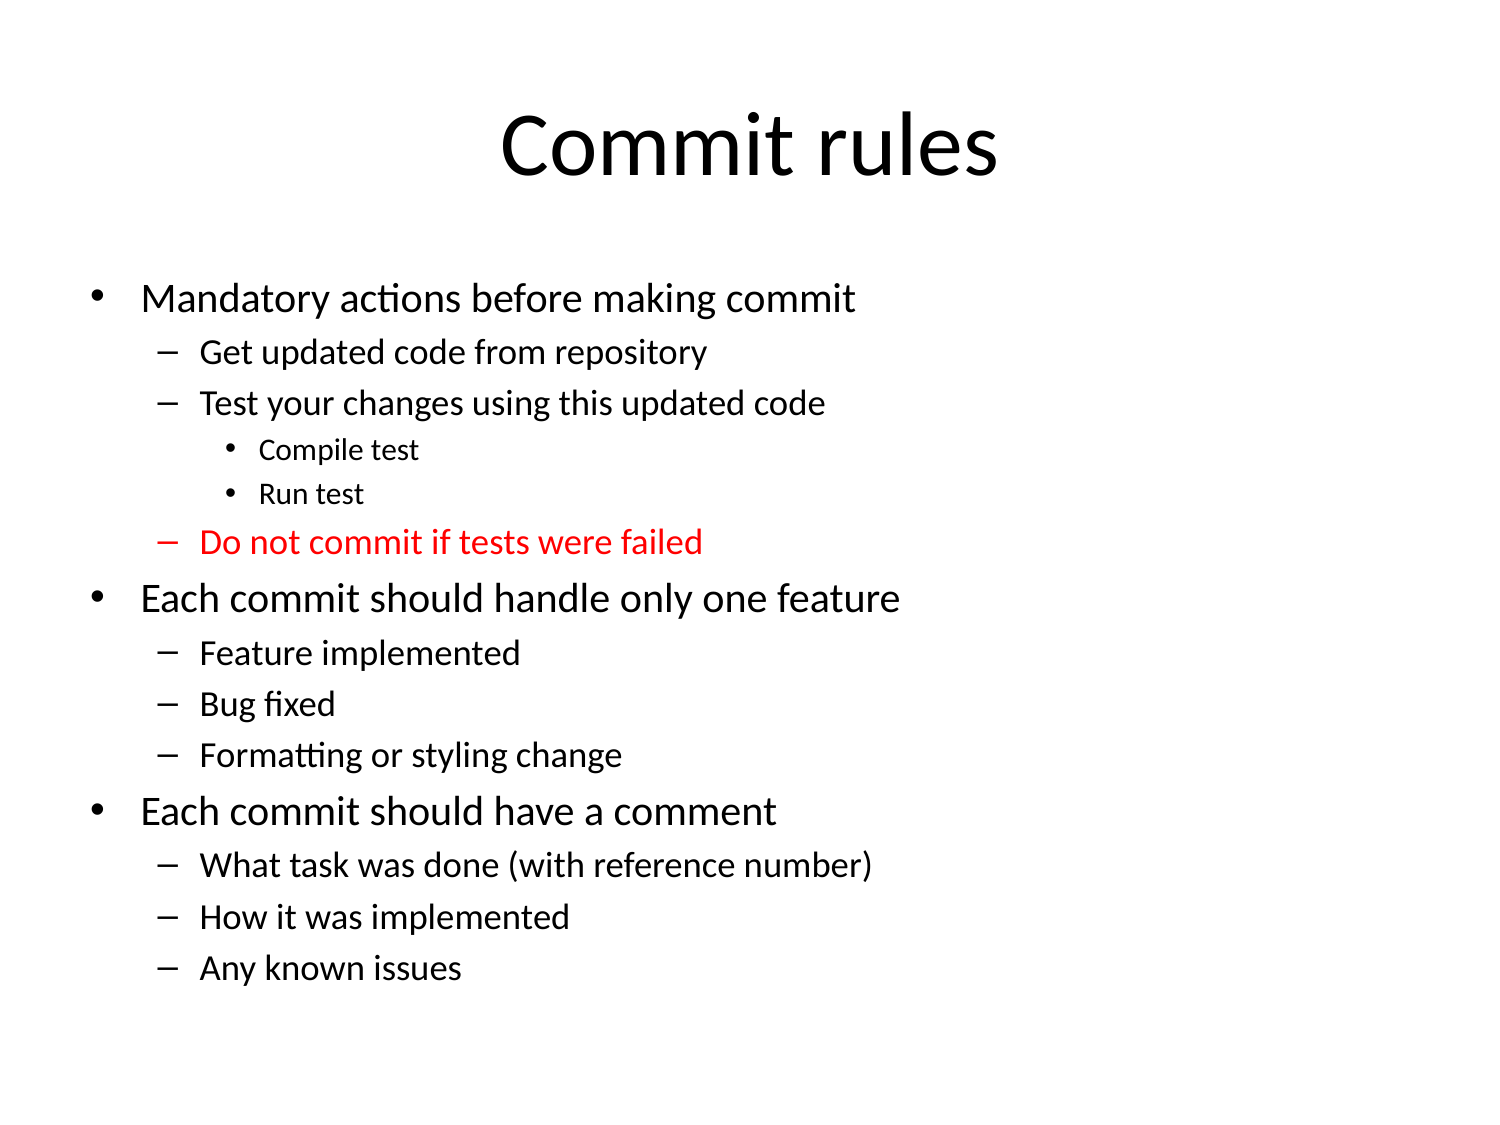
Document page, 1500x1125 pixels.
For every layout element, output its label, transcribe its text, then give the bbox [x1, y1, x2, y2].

list Mandatory actions before making commit Get updated code from repository Test your changes using this updated code Compile test Run test Do not commit if tests were failed Each commit should handle only one feature Feature implemented Bug fixed Formatting or styling change Each commit should have a comment What task was done (with reference number) How it was implemented Any known issues [75, 262, 1425, 1005]
title Commit rules [75, 45, 1425, 233]
